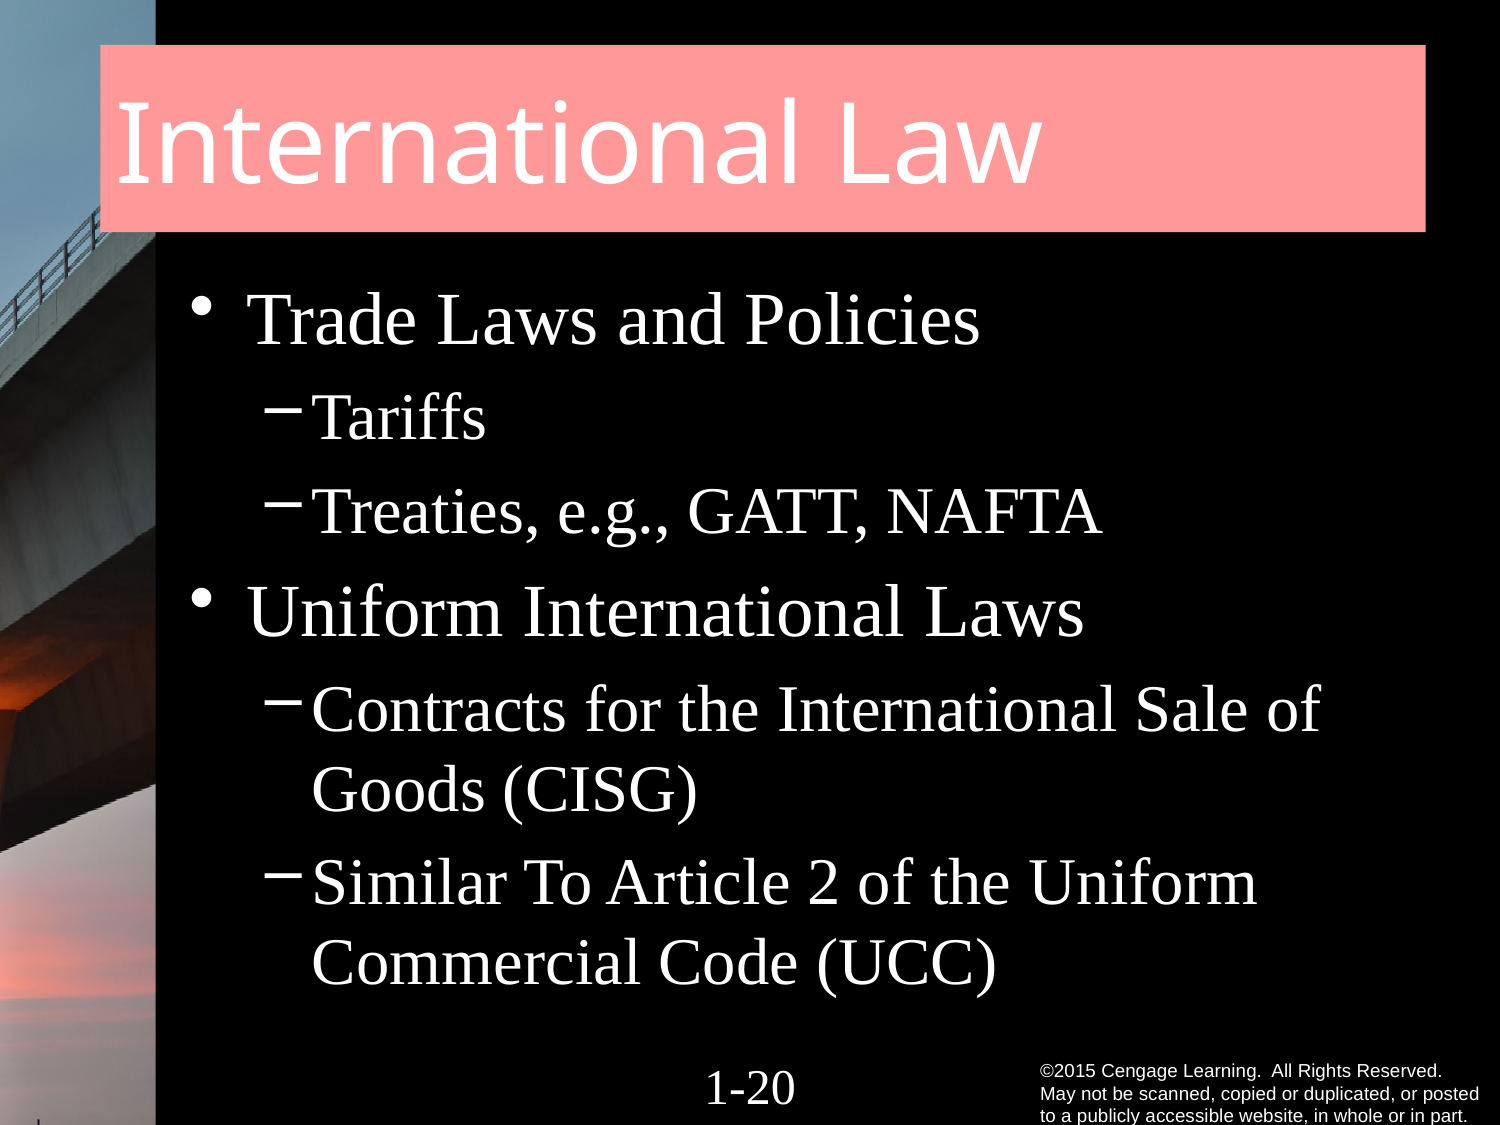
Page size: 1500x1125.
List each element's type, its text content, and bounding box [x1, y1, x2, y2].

list Trade Laws and Policies Tariffs Treaties, e.g., GATT, NAFTA Uniform International Laws Contracts for the International Sale of Goods (CISG) Similar To Article 2 of the Uniform Commercial Code (UCC) [174, 262, 1425, 1063]
picture [0, 0, 155, 1125]
slide_number 1-19 [574, 1063, 926, 1125]
title International Law [100, 44, 1426, 233]
